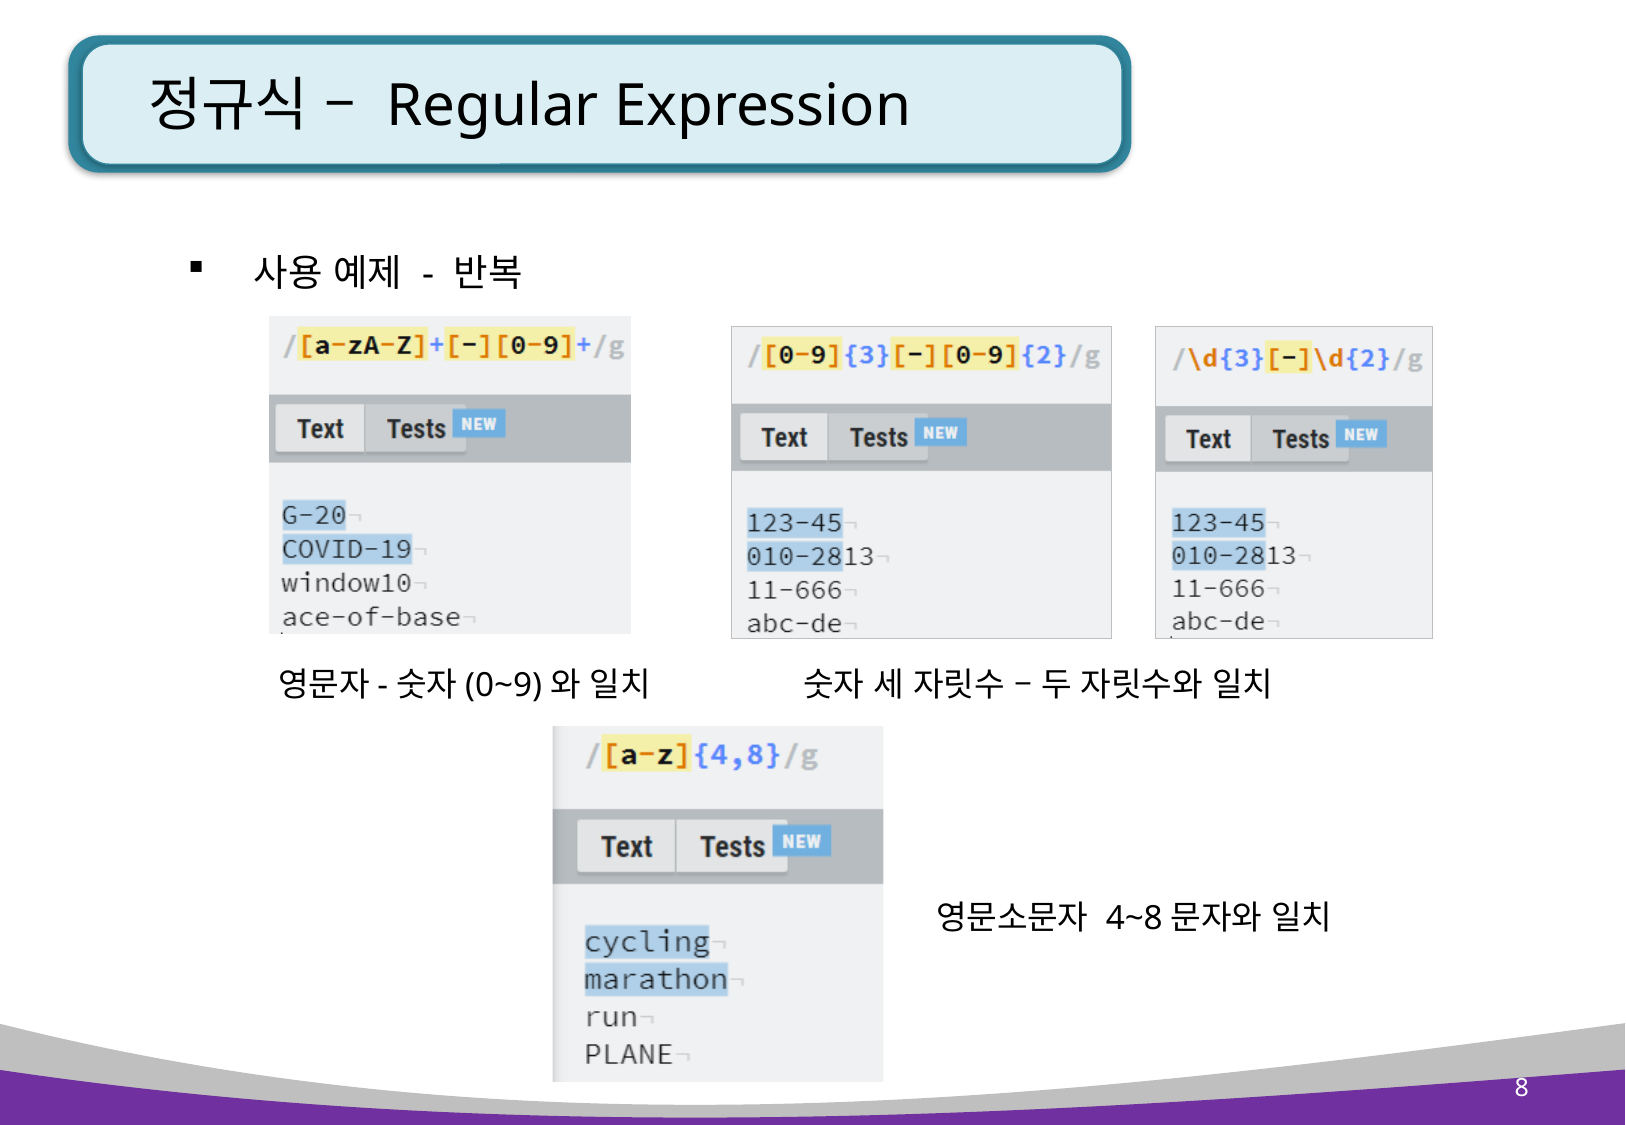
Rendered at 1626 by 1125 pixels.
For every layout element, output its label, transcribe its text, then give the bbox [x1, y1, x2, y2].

picture [552, 725, 884, 1083]
text_box 영문소문자 4~8문자와 일치 [921, 889, 1392, 944]
text_box 숫자 세 자릿수 – 두 자릿수와 일치 [788, 656, 1366, 711]
text_box 영문자-숫자(0~9)와 일치 [263, 655, 677, 711]
picture [730, 326, 1112, 639]
picture [268, 315, 631, 634]
text_box 사용 예제 - 반복 [171, 217, 590, 303]
slide_number 8 [1452, 1058, 1544, 1119]
picture [1154, 326, 1434, 639]
title 정규식 – Regular Expression [103, 32, 1121, 173]
